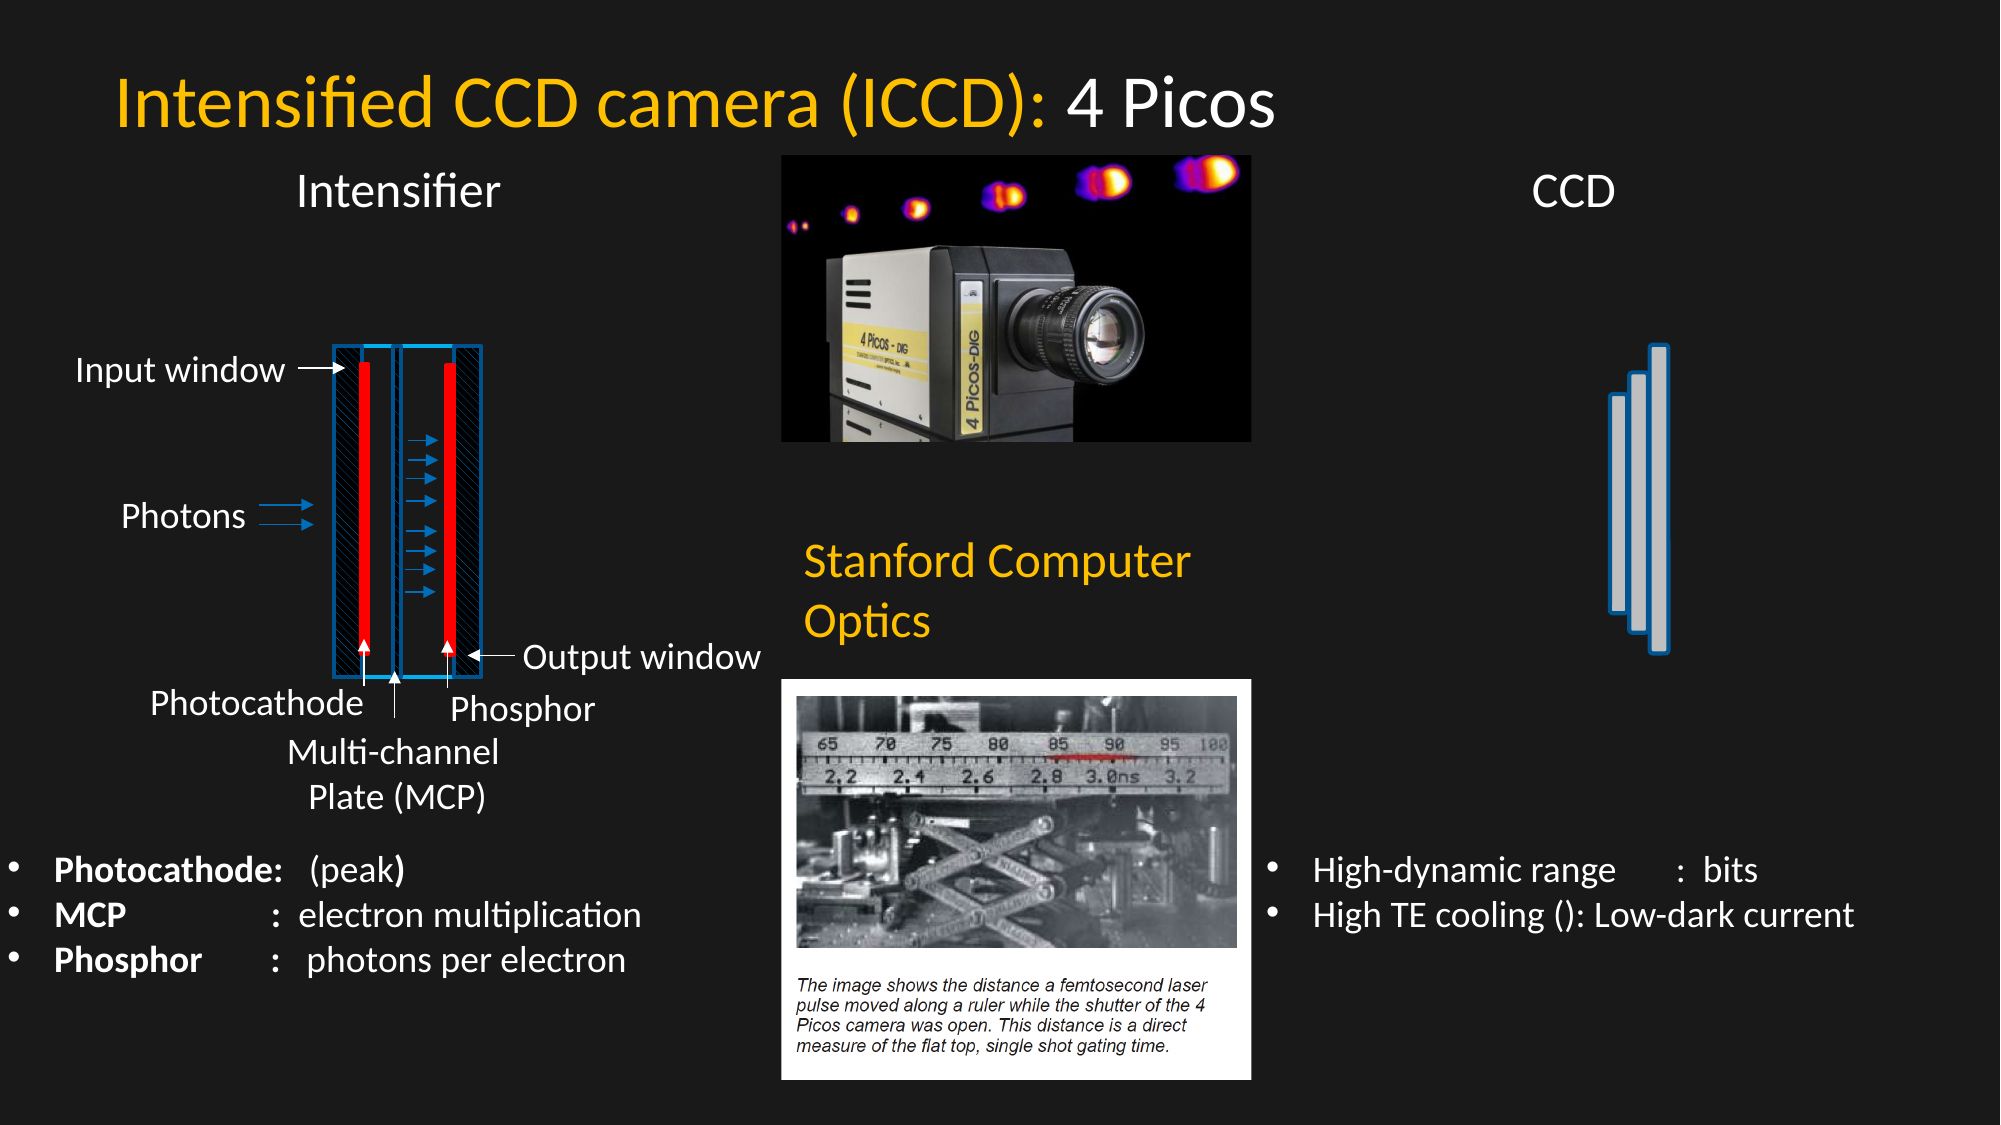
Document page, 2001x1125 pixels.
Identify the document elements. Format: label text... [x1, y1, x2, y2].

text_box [42, 149, 790, 827]
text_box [781, 155, 1252, 1081]
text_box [1609, 344, 1669, 654]
text_box CCD [1396, 149, 1752, 225]
title Intensified CCD camera (ICCD): 4 Picos [99, 45, 1900, 150]
